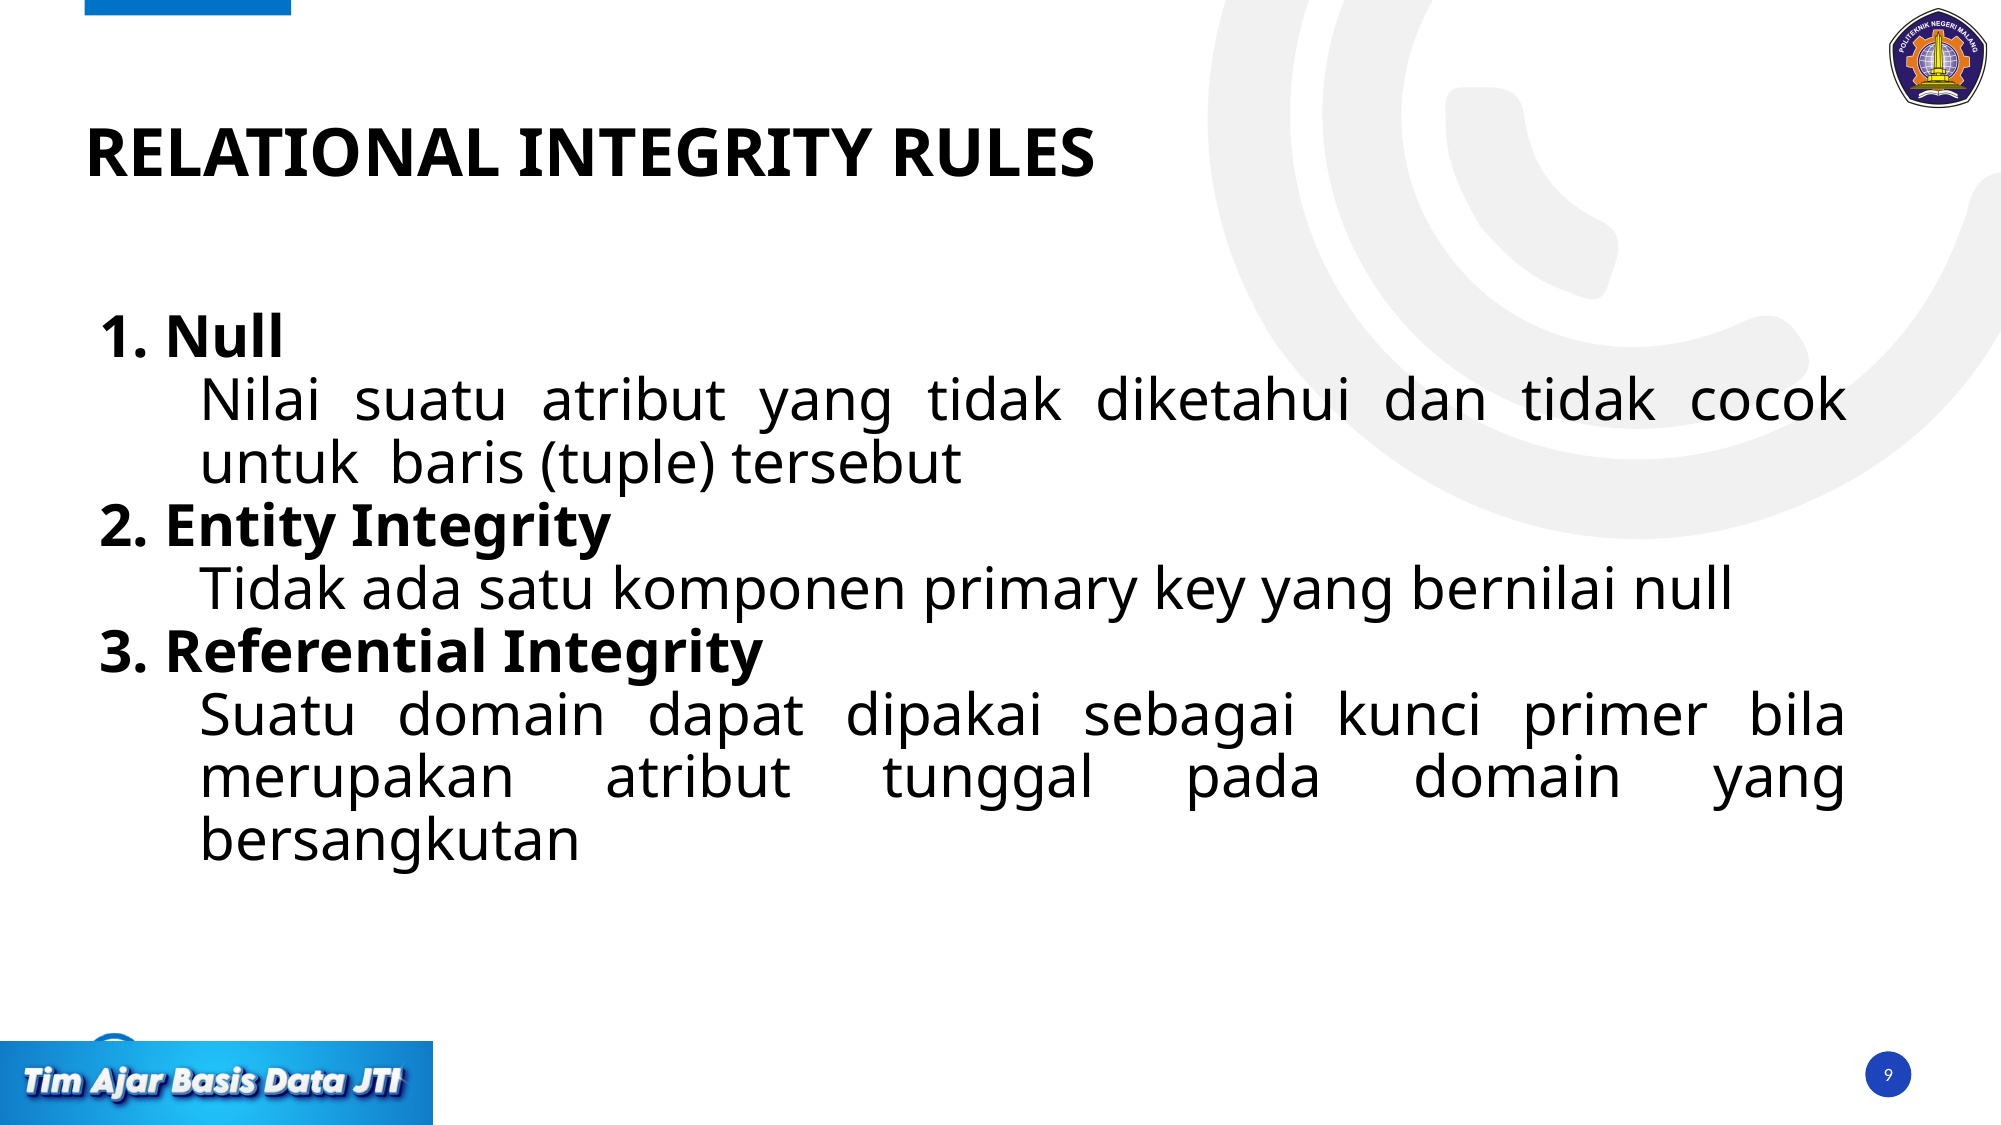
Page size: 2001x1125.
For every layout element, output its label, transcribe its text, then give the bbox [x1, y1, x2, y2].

title RELATIONAL INTEGRITY RULES [84, 40, 1914, 192]
list 1. Null Nilai suatu atribut yang tidak diketahui dan tidak cocok untuk baris (tuple) tersebut 2. Entity Integrity Tidak ada satu komponen primary key yang bernilai null 3. Referential Integrity Suatu domain dapat dipakai sebagai kunci primer bila merupakan atribut tunggal pada domain yang bersangkutan [84, 299, 1863, 1014]
picture [0, 1027, 433, 1125]
slide_number 9 [1864, 1059, 1913, 1090]
picture [1861, 0, 2001, 116]
